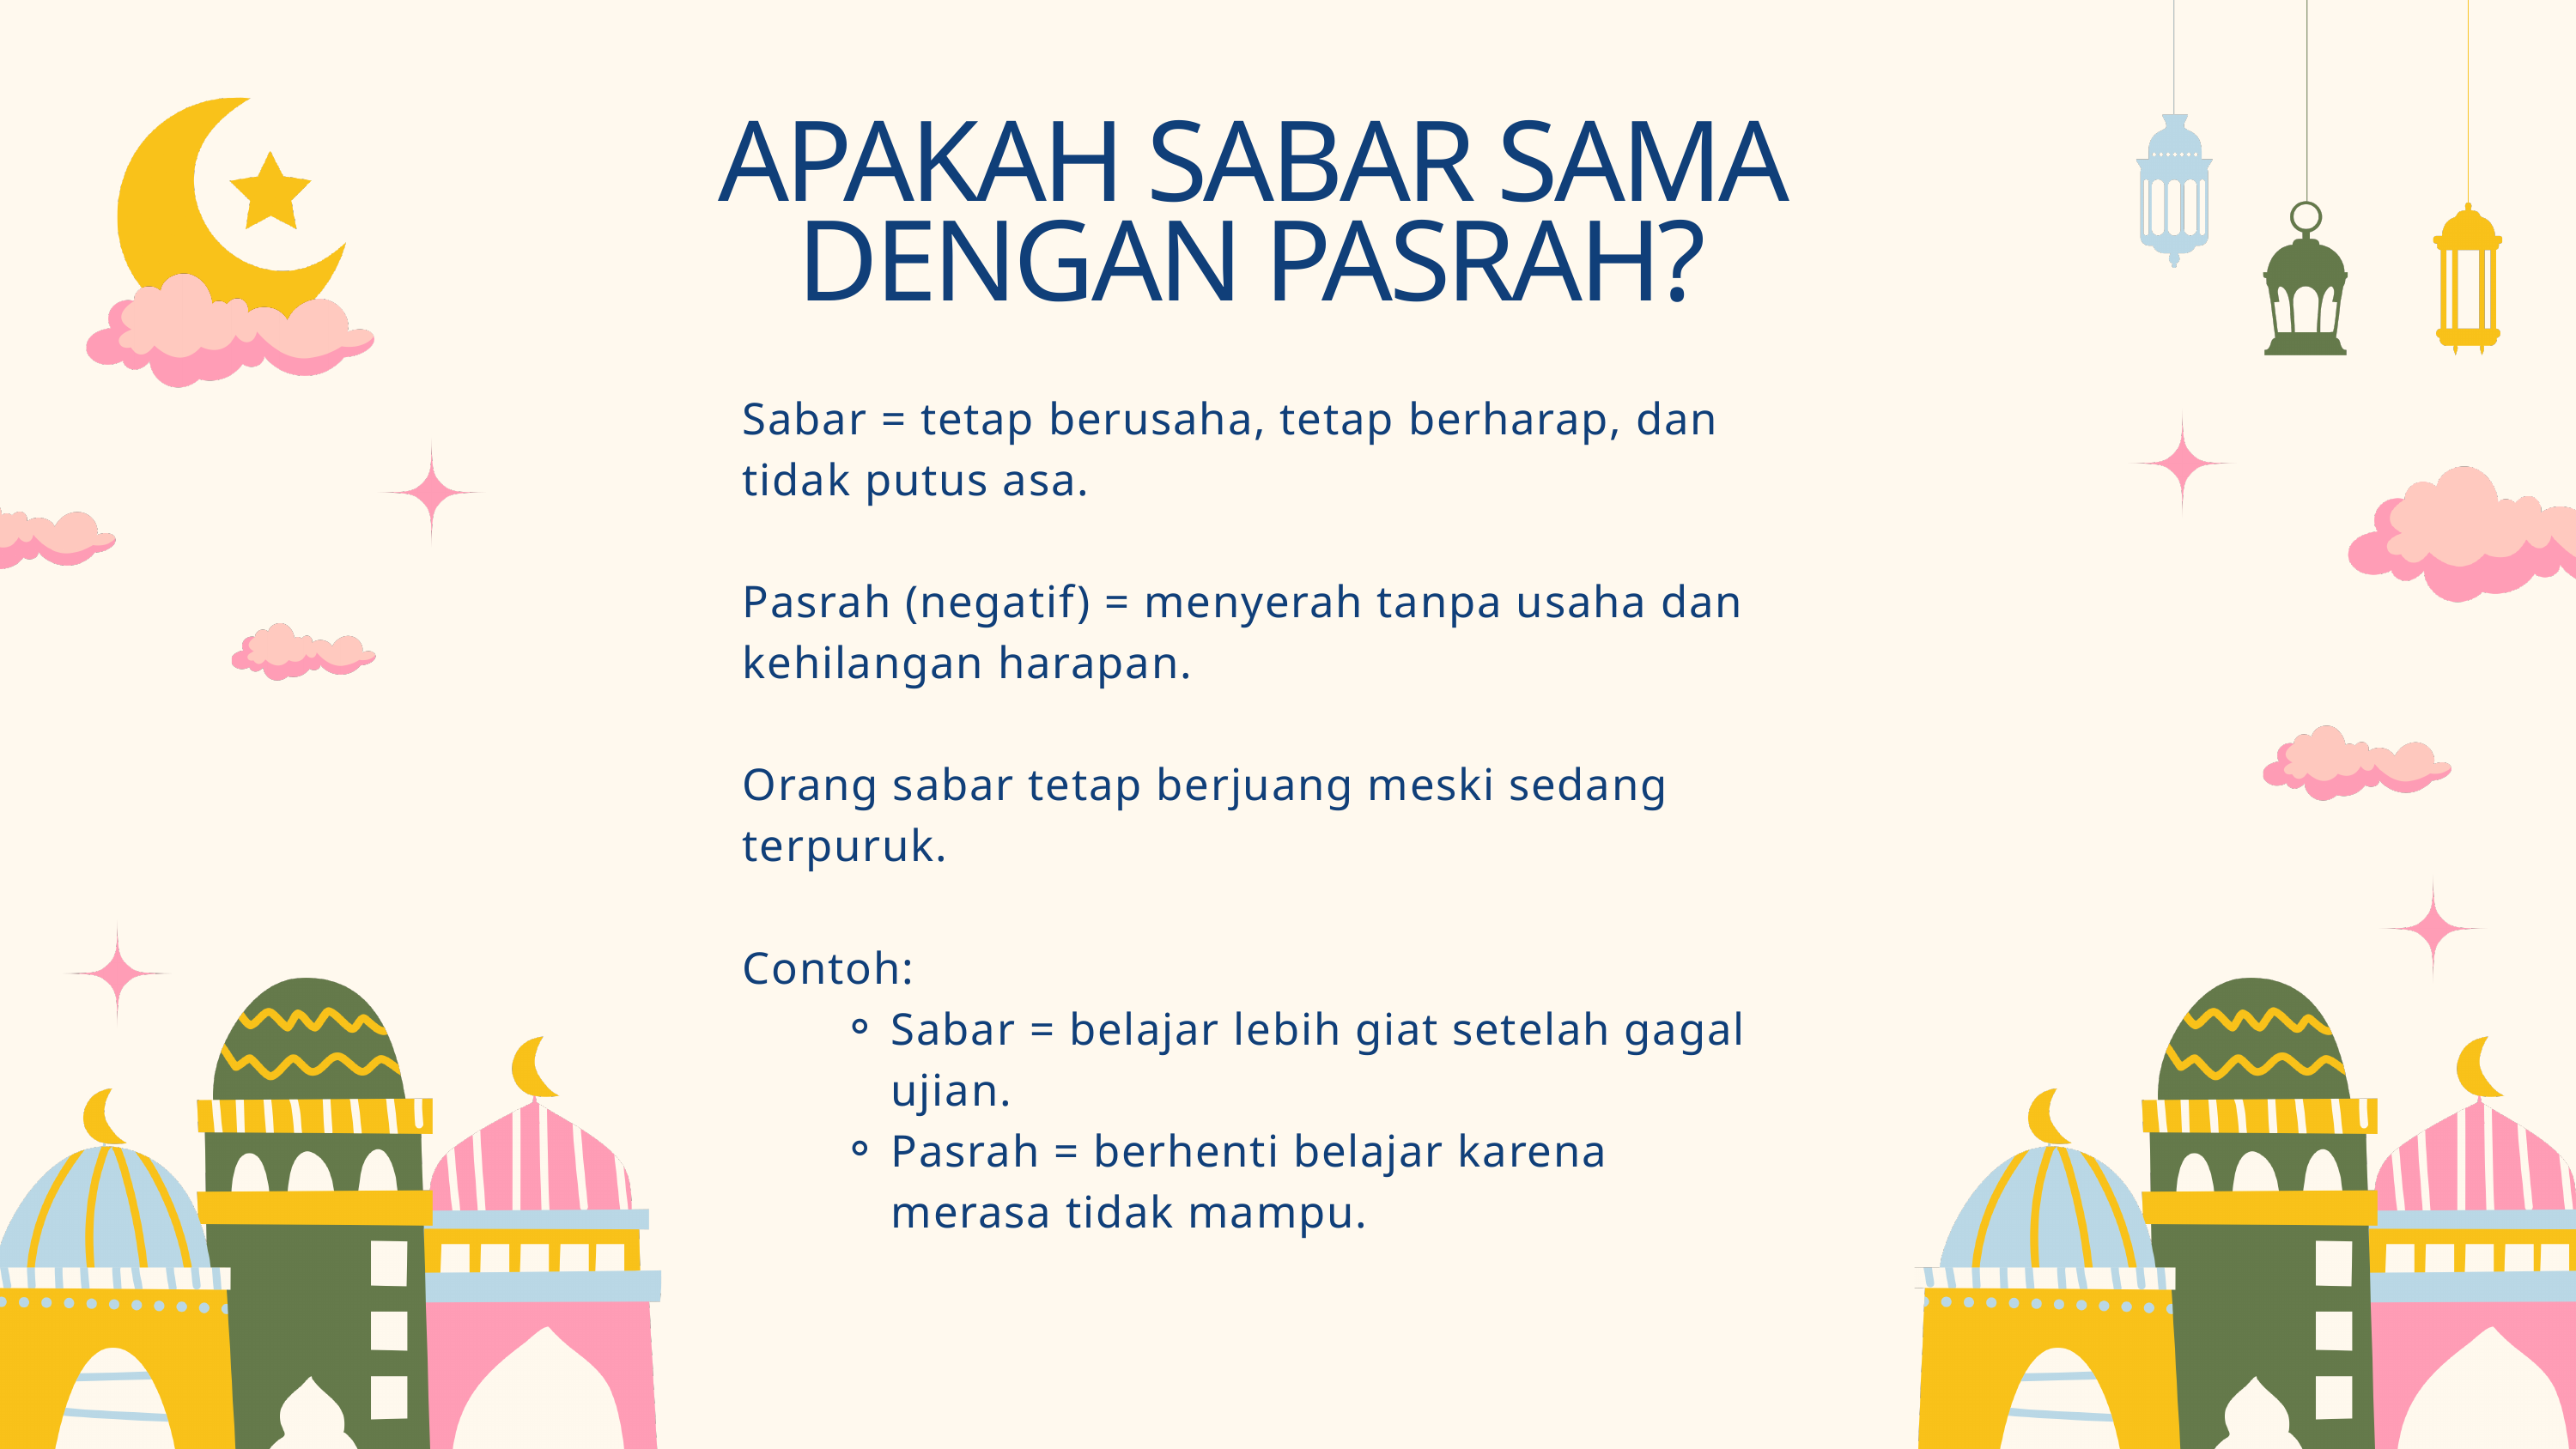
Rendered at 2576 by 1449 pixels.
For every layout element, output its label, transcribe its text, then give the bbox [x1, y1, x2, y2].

text_box APAKAH SABAR SAMA DENGAN PASRAH? [604, 124, 1900, 324]
text_box [2348, 463, 2576, 604]
text_box [376, 437, 487, 548]
text_box [2263, 0, 2348, 355]
text_box [2263, 724, 2453, 802]
text_box [62, 919, 173, 1028]
text_box [2127, 408, 2238, 518]
text_box [2136, 0, 2213, 268]
text_box [0, 492, 118, 575]
text_box [231, 621, 377, 682]
text_box Sabar = tetap berusaha, tetap berharap, dan tidak putus asa. Pasrah (negatif) = menyerah tanpa usaha dan kehilangan harapan. Orang sabar tetap berjuang meski sedang terpuruk. Contoh: Sabar = belajar lebih giat setelah gagal ujian. Pasrah = berhenti belajar karena merasa tidak mampu. [743, 382, 1762, 1298]
text_box [2433, 0, 2503, 355]
text_box [2378, 873, 2488, 984]
text_box [117, 97, 346, 270]
text_box [0, 973, 662, 1449]
text_box [1914, 973, 2576, 1449]
text_box [86, 270, 377, 390]
